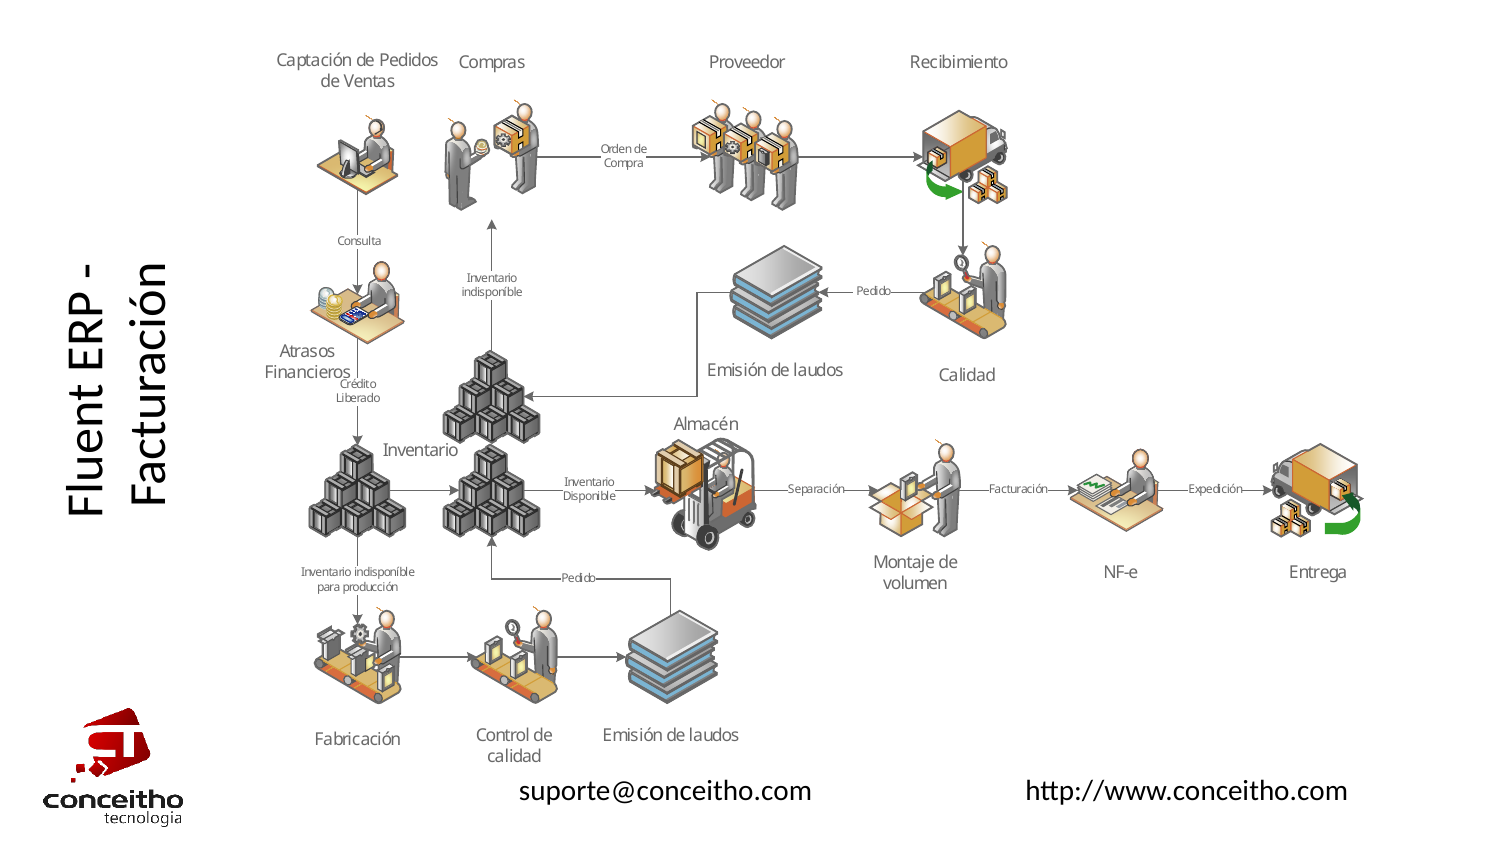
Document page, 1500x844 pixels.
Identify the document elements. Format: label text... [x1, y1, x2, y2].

picture [43, 741, 183, 827]
title Fluent ERP - Facturación [42, 29, 183, 741]
picture [253, 43, 1365, 776]
